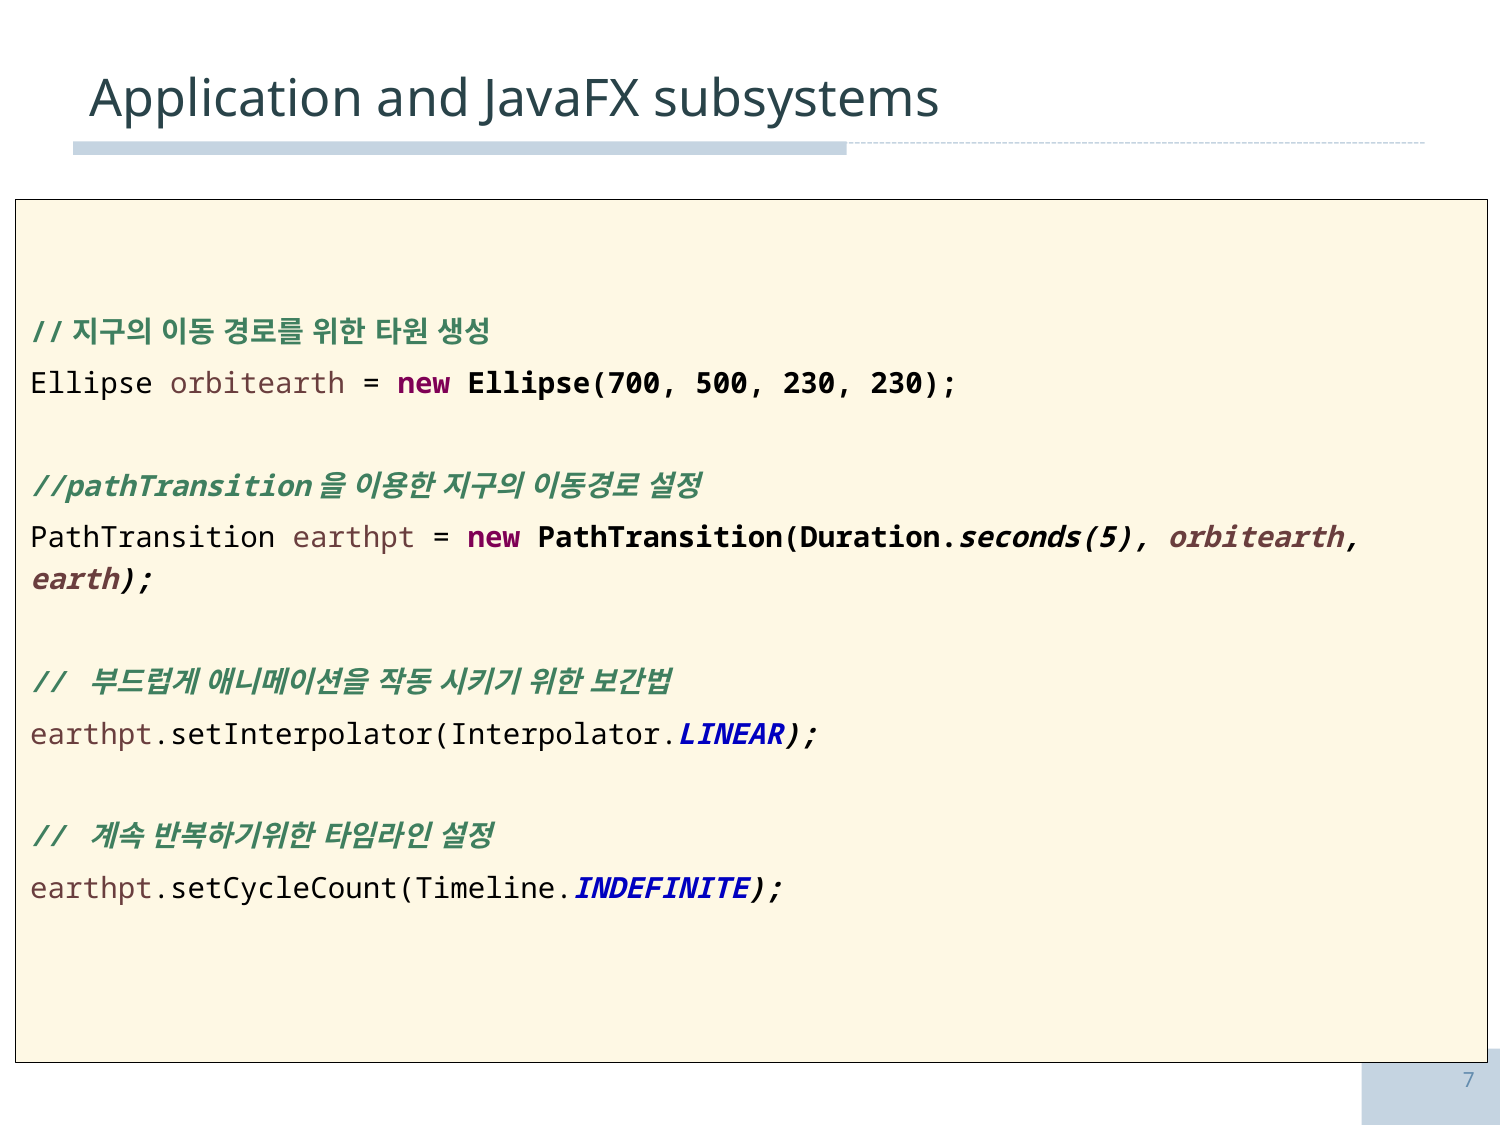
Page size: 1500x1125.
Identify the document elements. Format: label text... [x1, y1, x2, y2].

list //지구의 이동 경로를 위한 타원 생성 Ellipse orbitearth = new Ellipse(700, 500, 230, 230); //pathTransition을 이용한 지구의 이동경로 설정 PathTransition earthpt = new PathTransition(Duration.seconds(5), orbitearth, earth); // 부드럽게 애니메이션을 작동 시키기 위한 보간법 earthpt.setInterpolator(Interpolator.LINEAR); // 계속 반복하기위한 타임라인 설정 earthpt.setCycleCount(Timeline.INDEFINITE); [14, 198, 1489, 1064]
title Application and JavaFX subsystems [75, 24, 1425, 134]
